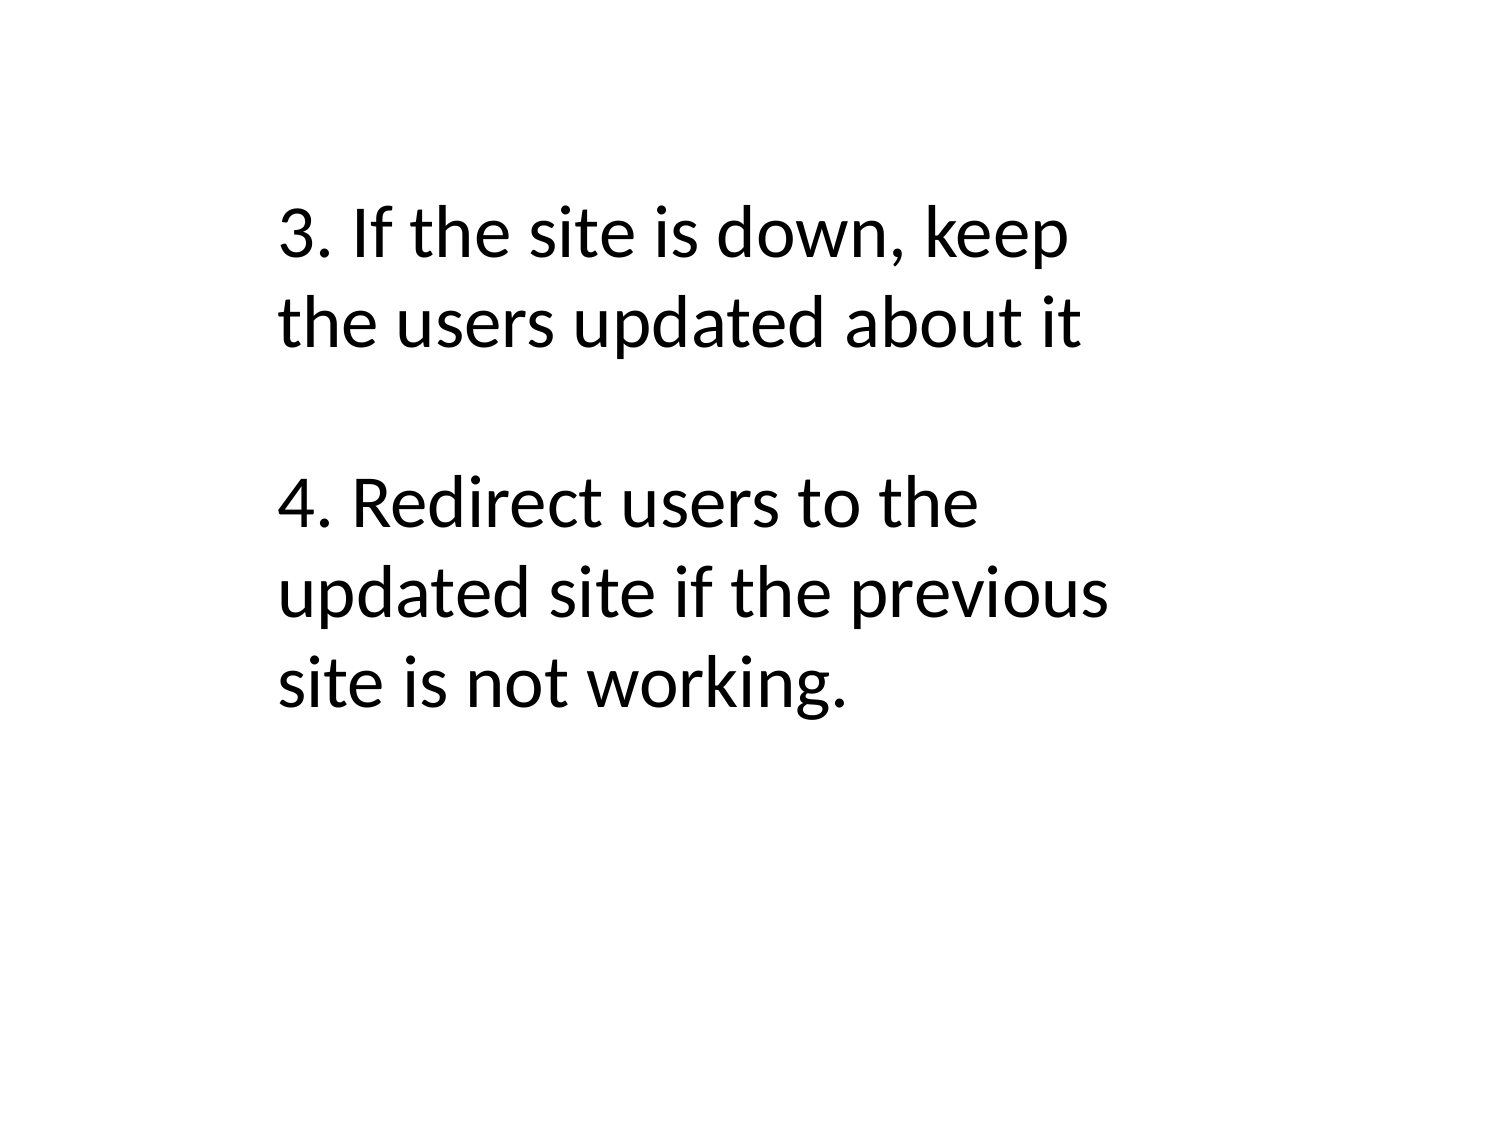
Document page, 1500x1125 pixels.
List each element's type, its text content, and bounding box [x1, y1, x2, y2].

text_box 3. If the site is down, keep the users updated about it 4. Redirect users to the updated site if the previous site is not working. [262, 174, 1138, 820]
